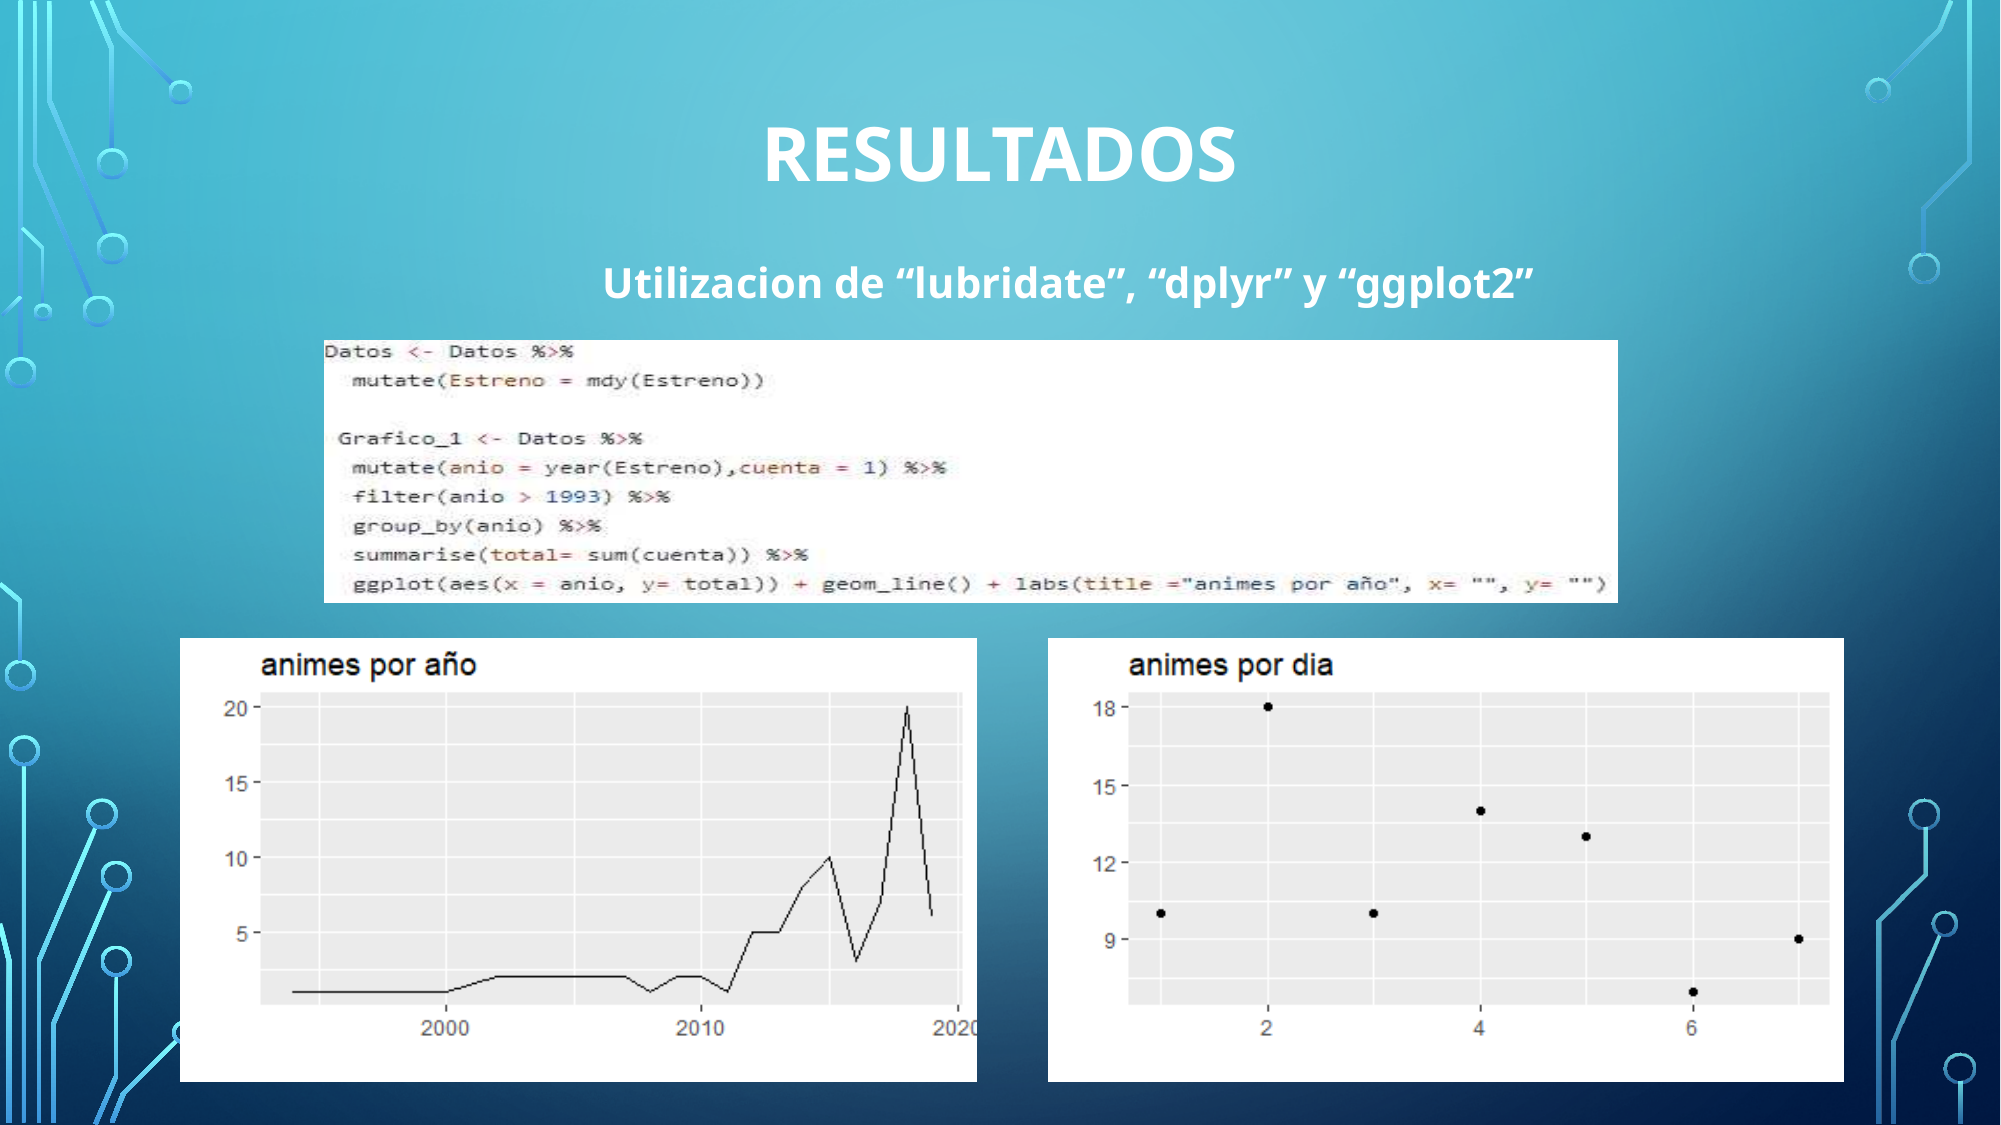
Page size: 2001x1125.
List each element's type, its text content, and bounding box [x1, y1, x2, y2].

picture [180, 638, 977, 1082]
picture [324, 340, 1618, 603]
text_box Utilizacion de “lubridate”, “dplyr” y “ggplot2” [588, 249, 1657, 314]
picture [1048, 638, 1845, 1082]
title Resultados [187, 35, 1813, 279]
